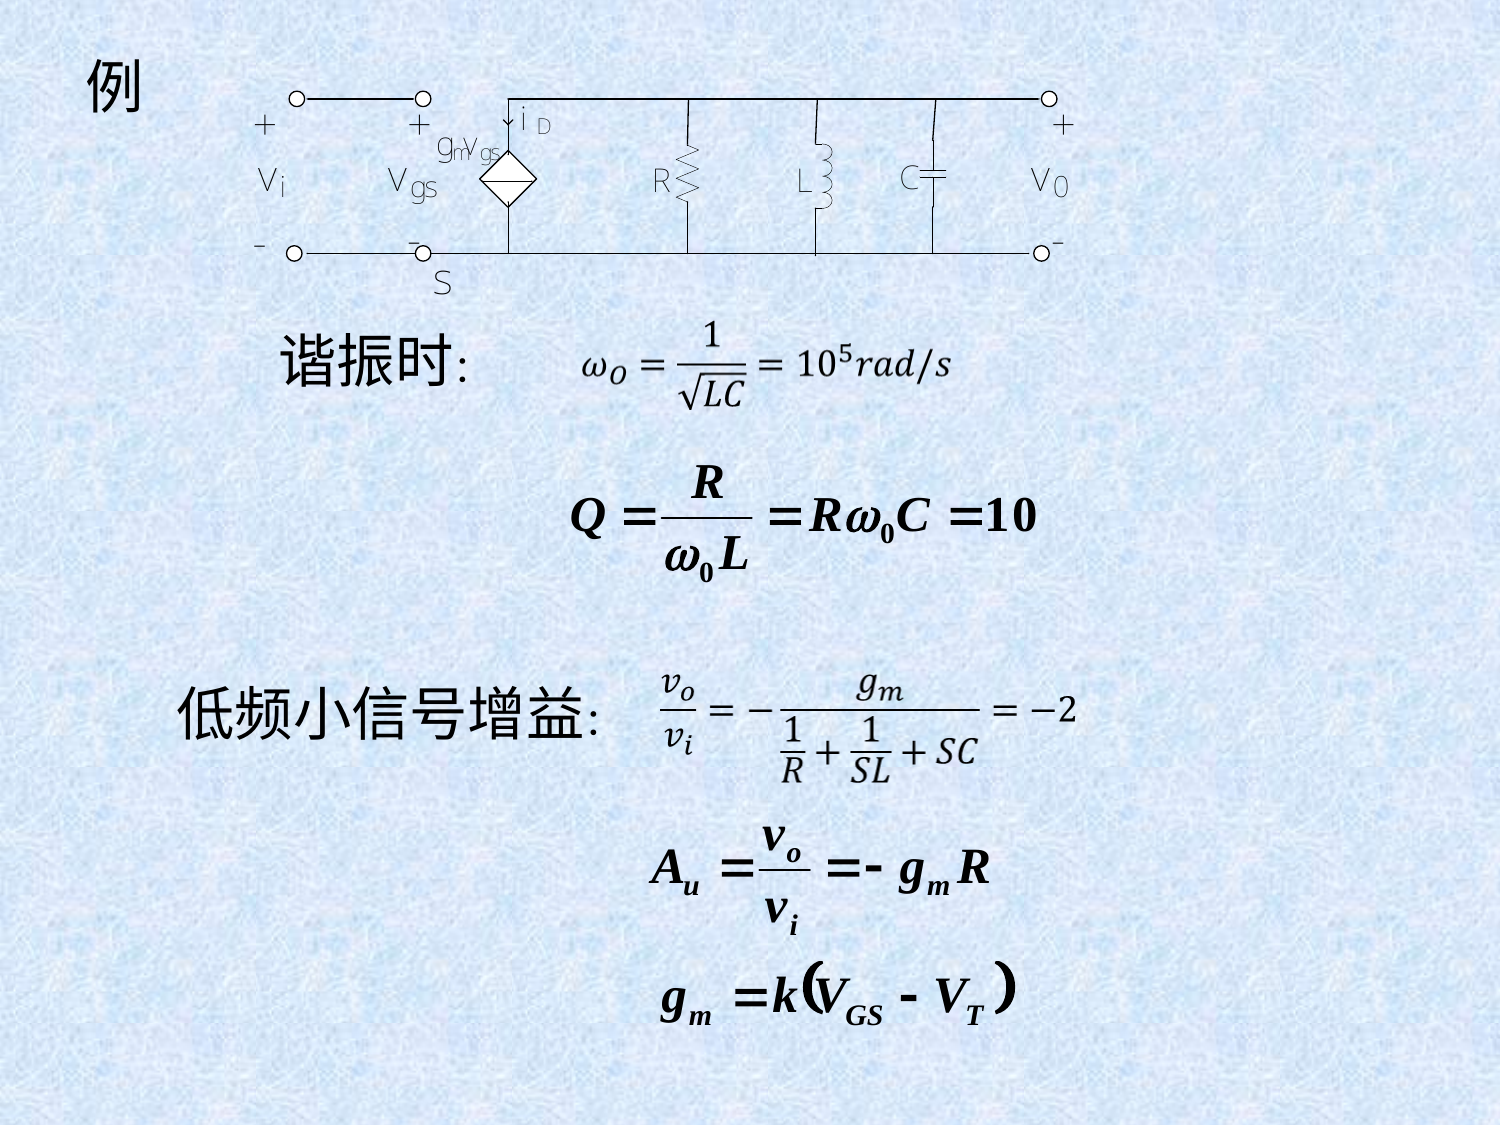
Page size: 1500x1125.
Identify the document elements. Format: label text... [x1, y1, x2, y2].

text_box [650, 961, 1019, 1039]
picture [0, 0, 1500, 1125]
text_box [229, 87, 1096, 310]
text_box 低频小信号增益： [161, 669, 637, 755]
text_box 谐振时： [263, 317, 506, 402]
text_box [654, 669, 1085, 784]
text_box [563, 447, 1042, 594]
text_box 例 [70, 42, 159, 128]
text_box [639, 798, 999, 947]
text_box [541, 317, 991, 411]
